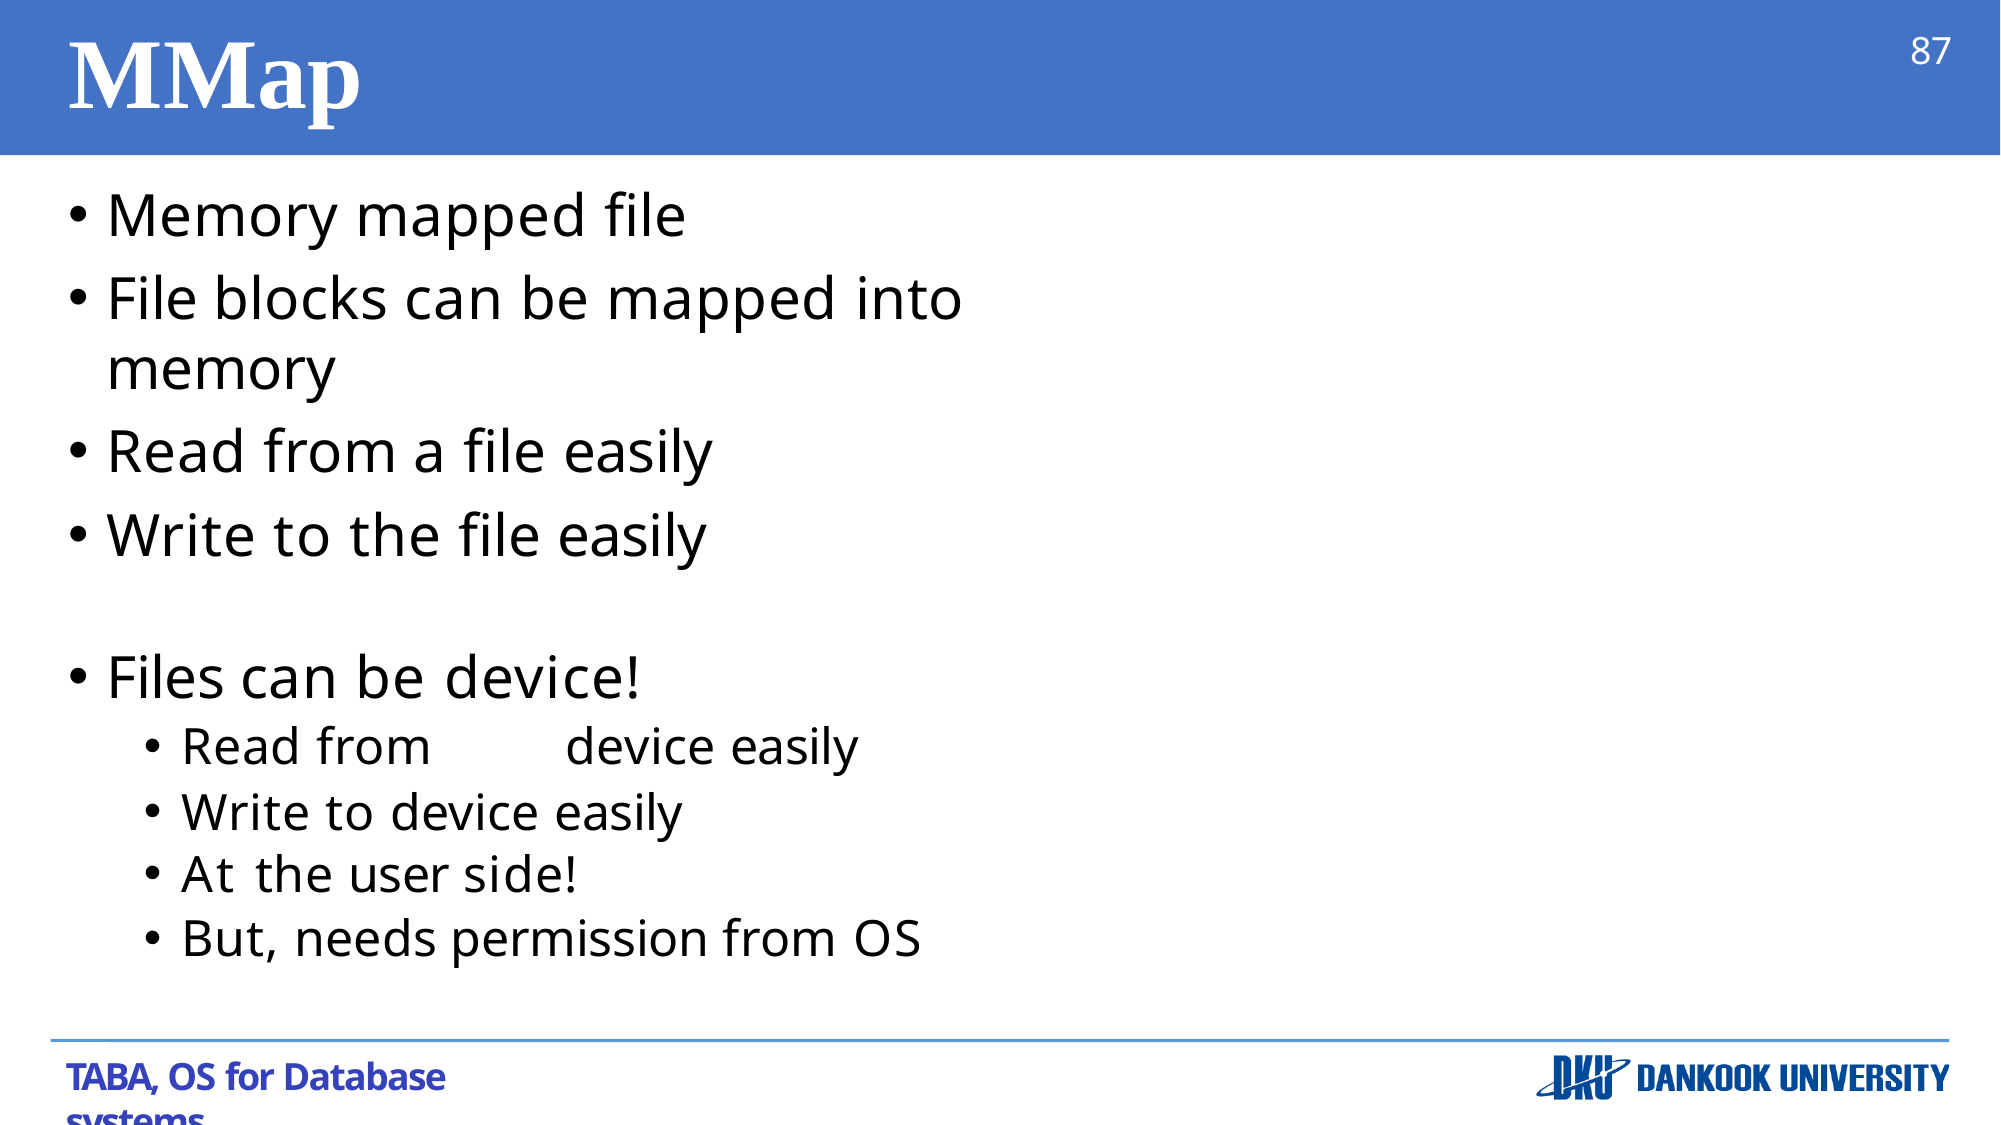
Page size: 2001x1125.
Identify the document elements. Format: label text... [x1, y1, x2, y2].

picture [1536, 1055, 1950, 1100]
footer TABA, OS for Database systems [63, 1052, 550, 1125]
text_box Memory mapped file File blocks can be mapped into memory Read from a file easily Write to the file easily Files can be device! Read from device easily Write to device easily At the user side! But, needs permission from OS [66, 163, 1177, 967]
title MMap [66, 6, 366, 163]
text_box 87 [1907, 24, 1956, 72]
